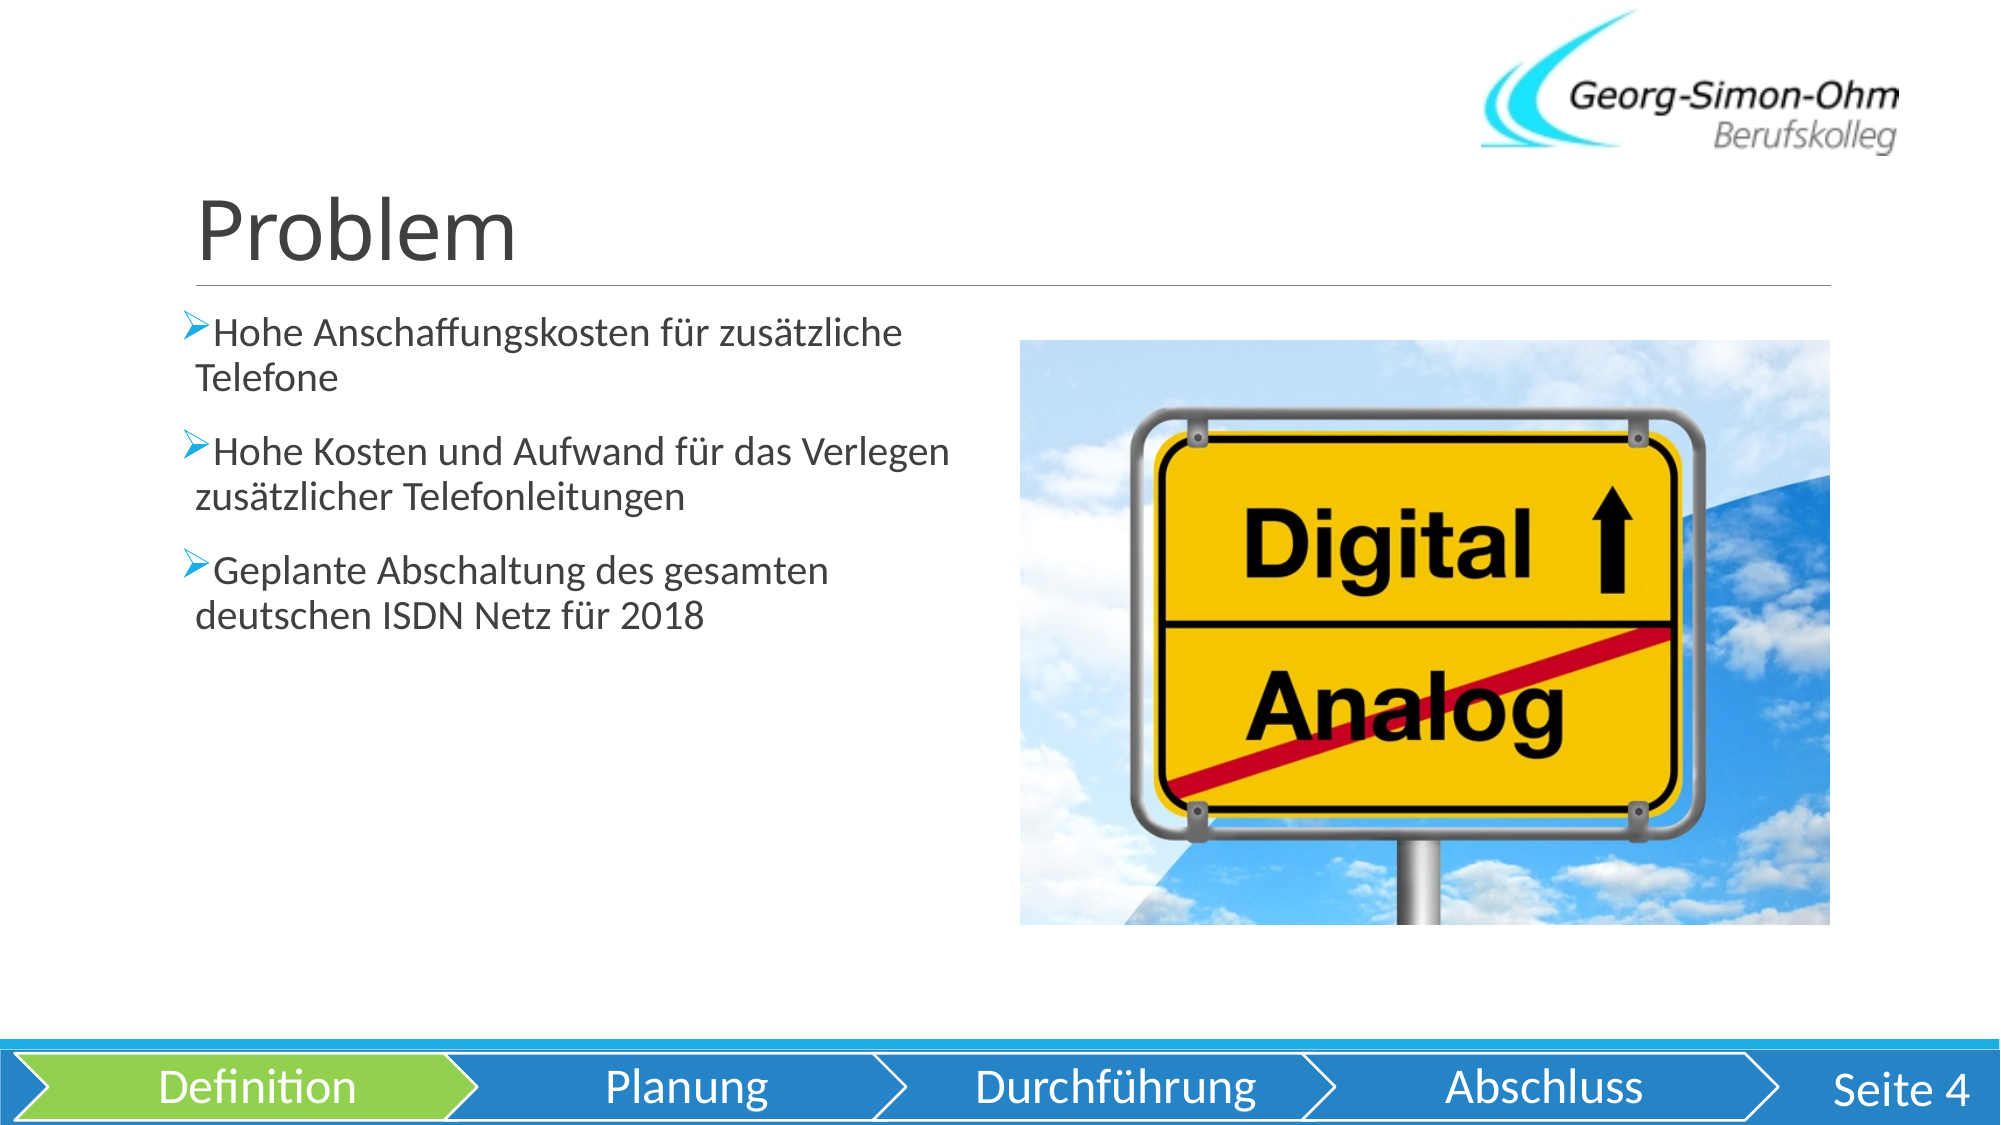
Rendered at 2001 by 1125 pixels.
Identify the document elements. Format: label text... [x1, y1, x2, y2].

slide_number Seite 4 [1790, 1056, 1987, 1117]
title Problem [180, 47, 1830, 285]
list Hohe Anschaffungskosten für zusätzliche Telefone Hohe Kosten und Aufwand für das Verlegen zusätzlicher Telefonleitungen Geplante Abschaltung des gesamten deutschen ISDN Netz für 2018 [180, 302, 990, 963]
picture [1480, 9, 1899, 157]
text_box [13, 1052, 1780, 1121]
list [1019, 340, 1831, 926]
